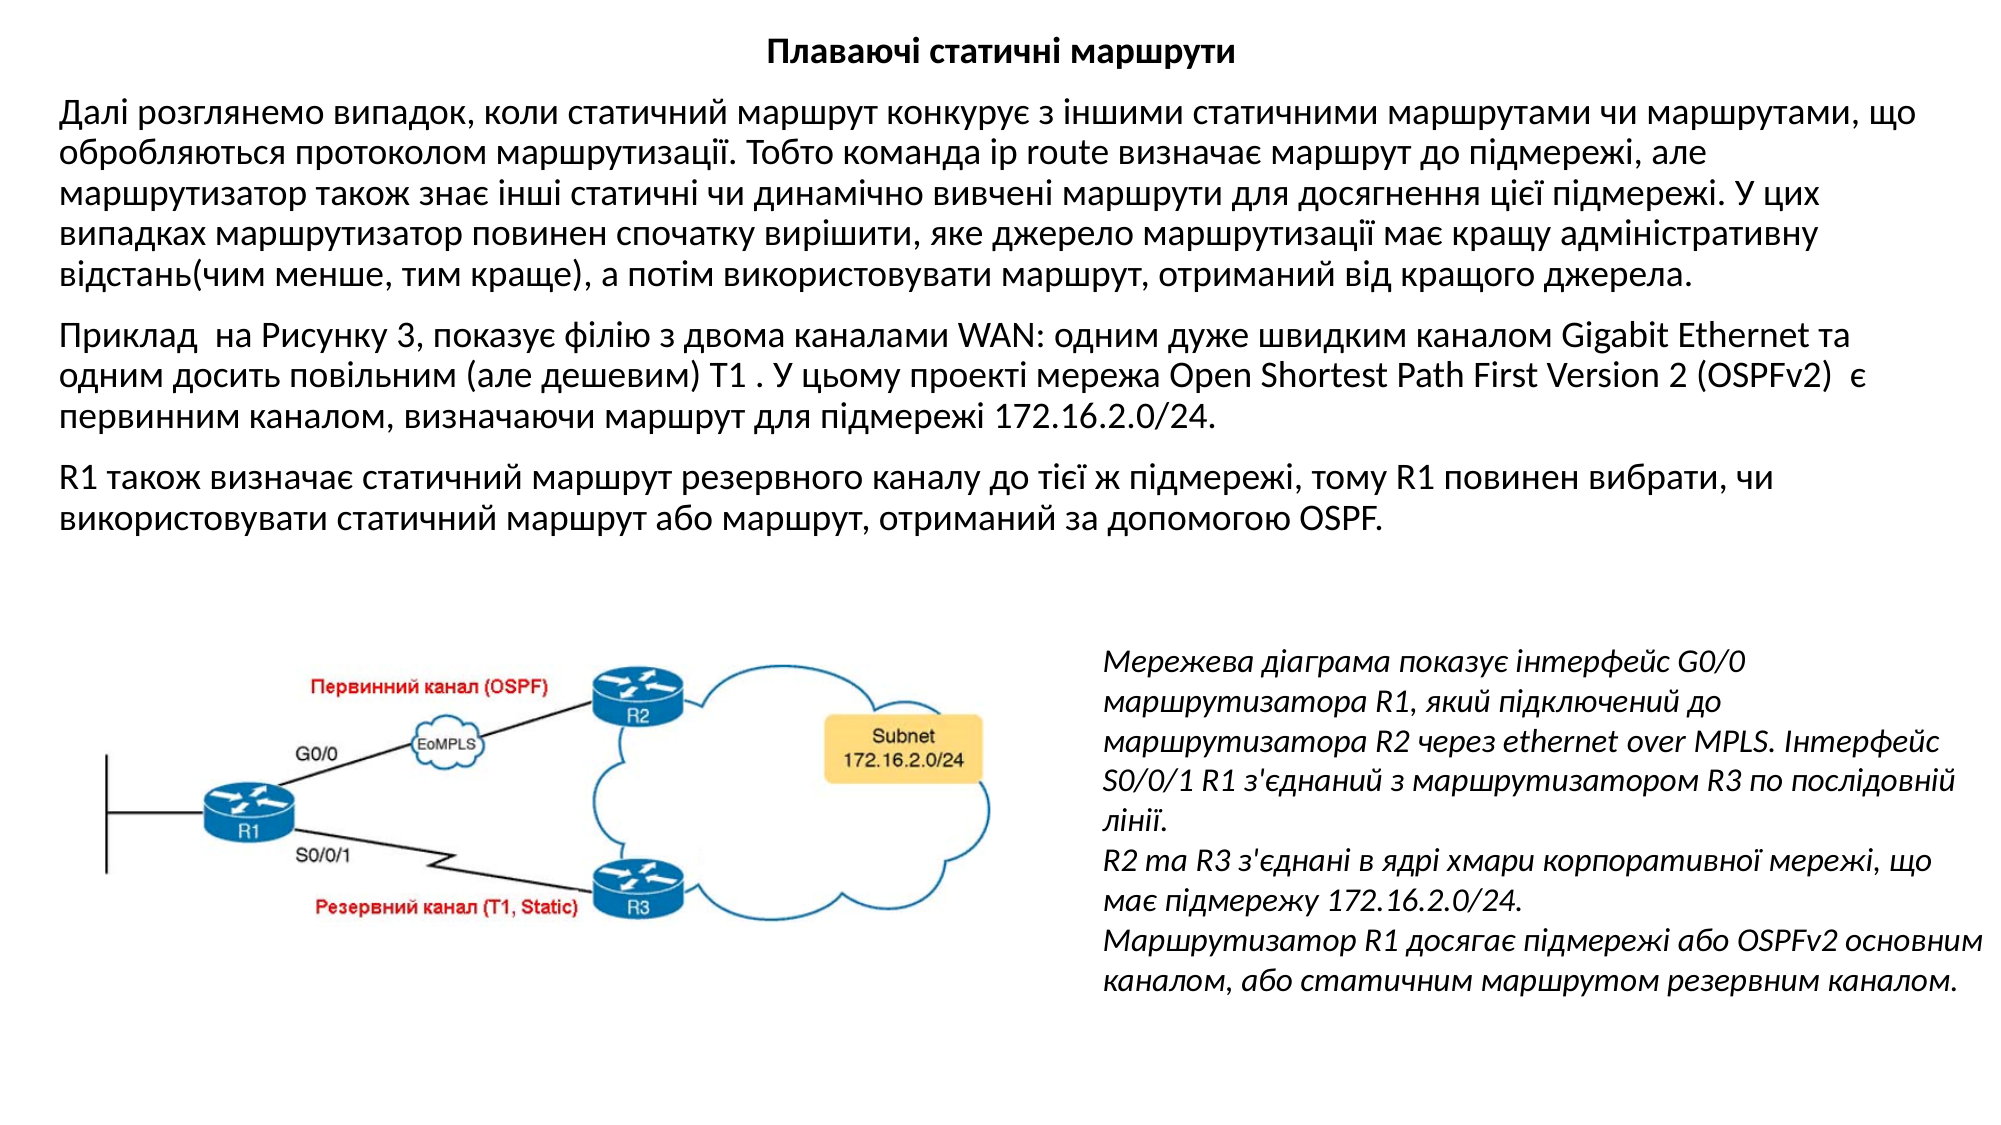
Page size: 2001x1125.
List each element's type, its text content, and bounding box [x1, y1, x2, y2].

list Плаваючі статичні маршрути Далі розглянемо випадок, коли статичний маршрут конкурує з іншими статичними маршрутами чи маршрутами, що обробляються протоколом маршрутизації. Тобто команда ip route визначає маршрут до підмережі, але маршрутизатор також знає інші статичні чи динамічно вивчені маршрути для досягнення цієї підмережі. У цих випадках маршрутизатор повинен спочатку вирішити, яке джерело маршрутизації має кращу адміністративну відстань(чим менше, тим краще), а потім використовувати маршрут, отриманий від кращого джерела. Приклад на Рисунку 3, показує філію з двома каналами WAN: одним дуже швидким каналом Gigabit Ethernet та одним досить повільним (але дешевим) Т1 . У цьому проекті мережа Open Shortest Path First Version 2 (OSPFv2) є первинним каналом, визначаючи маршрут для підмережі 172.16.2.0/24. R1 також визначає статичний маршрут резервного каналу до тієї ж підмережі, тому R1 повинен вибрати, чи використовувати статичний маршрут або маршрут, отриманий за допомогою OSPF. [43, 23, 1968, 1098]
text_box Мережева діаграма показує інтерфейс G0/0 маршрутизатора R1, який підключений до маршрутизатора R2 через ethernet over MPLS. Інтерфейс S0/0/1 R1 з'єднаний з маршрутизатором R3 по послідовній лінії. R2 та R3 з'єднані в ядрі хмари корпоративної мережі, що має підмережу 172.16.2.0/24. Маршрутизатор R1 досягає підмережі або OSPFv2 основним каналом, або статичним маршрутом резервним каналом. [1088, 631, 2000, 1006]
picture [43, 624, 1046, 970]
